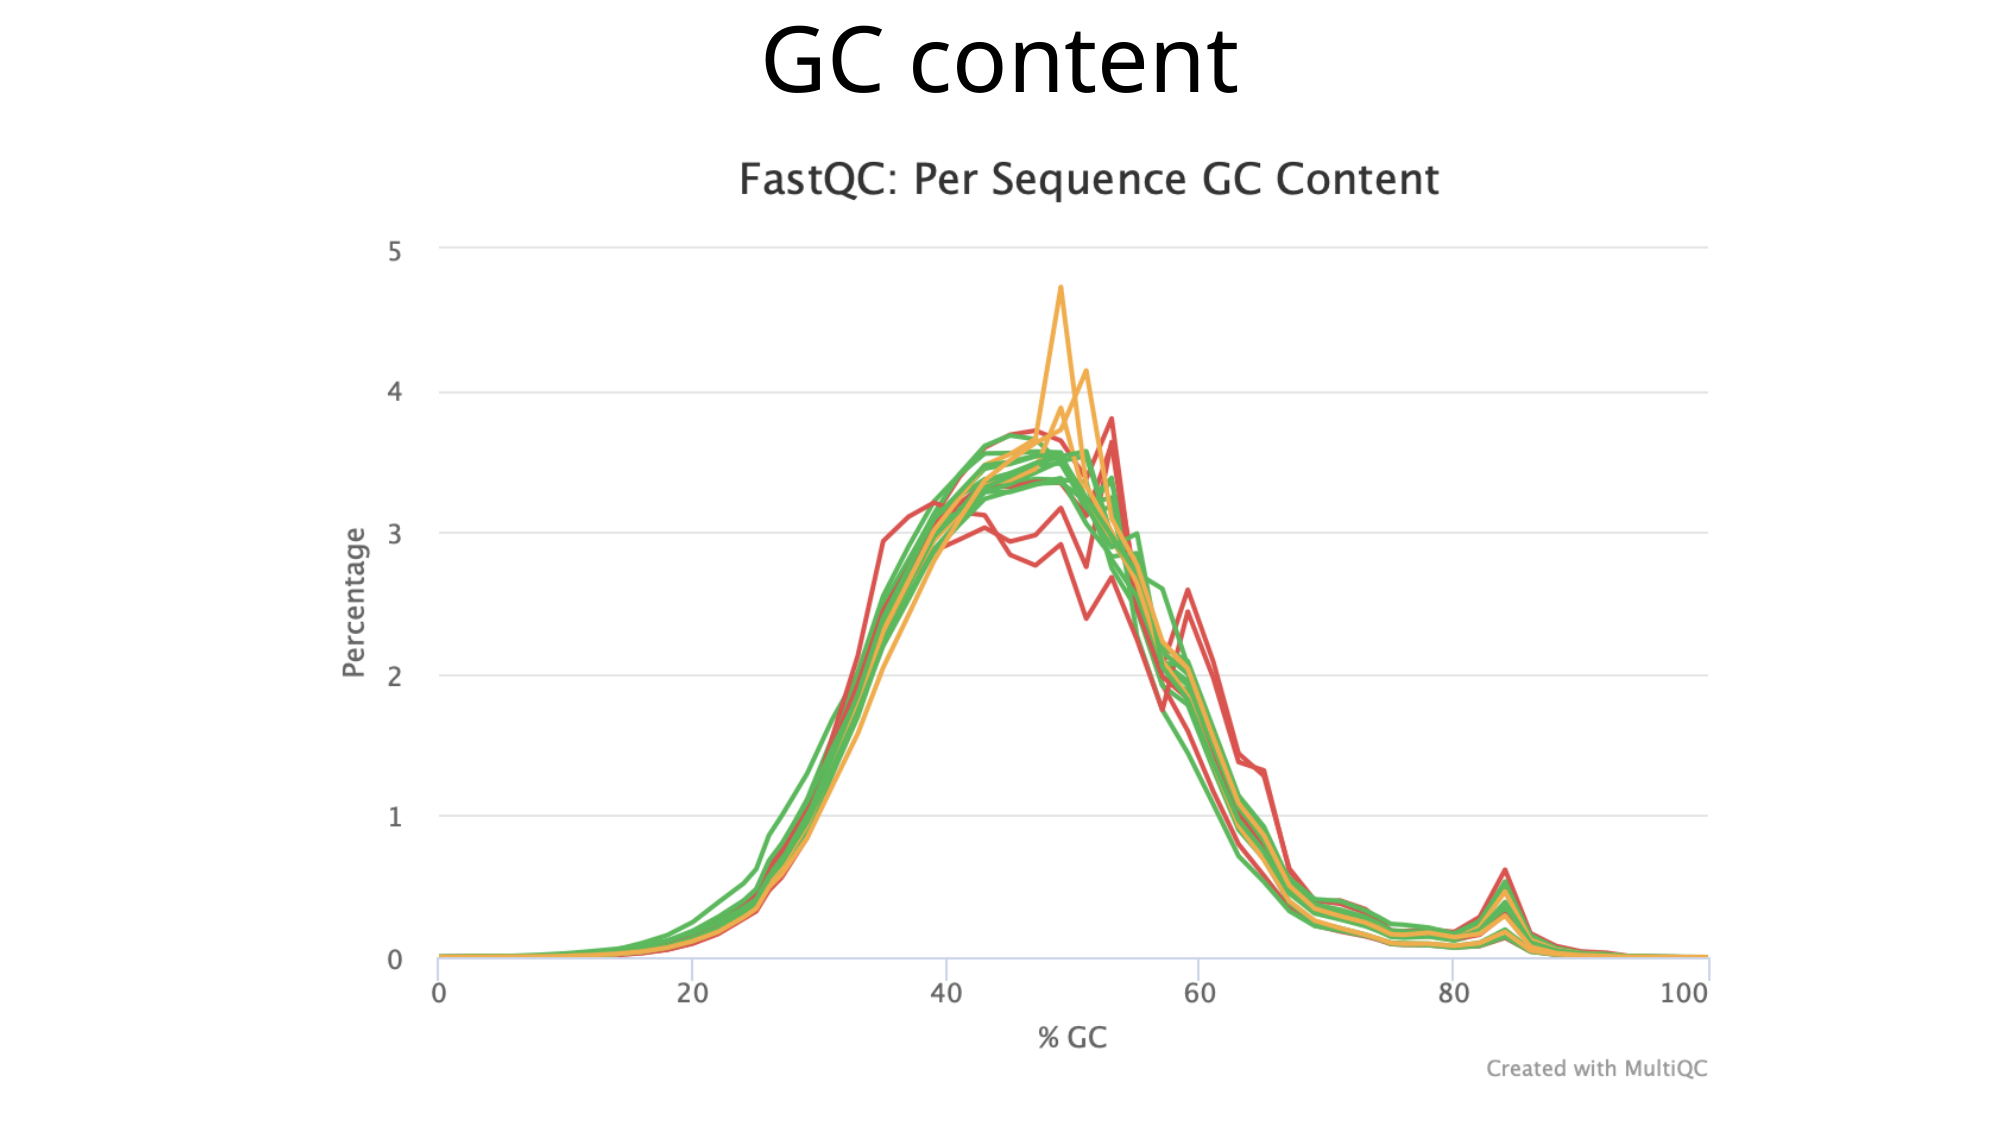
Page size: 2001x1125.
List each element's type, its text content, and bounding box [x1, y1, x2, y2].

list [306, 137, 1732, 1088]
title GC content [137, 0, 1863, 172]
